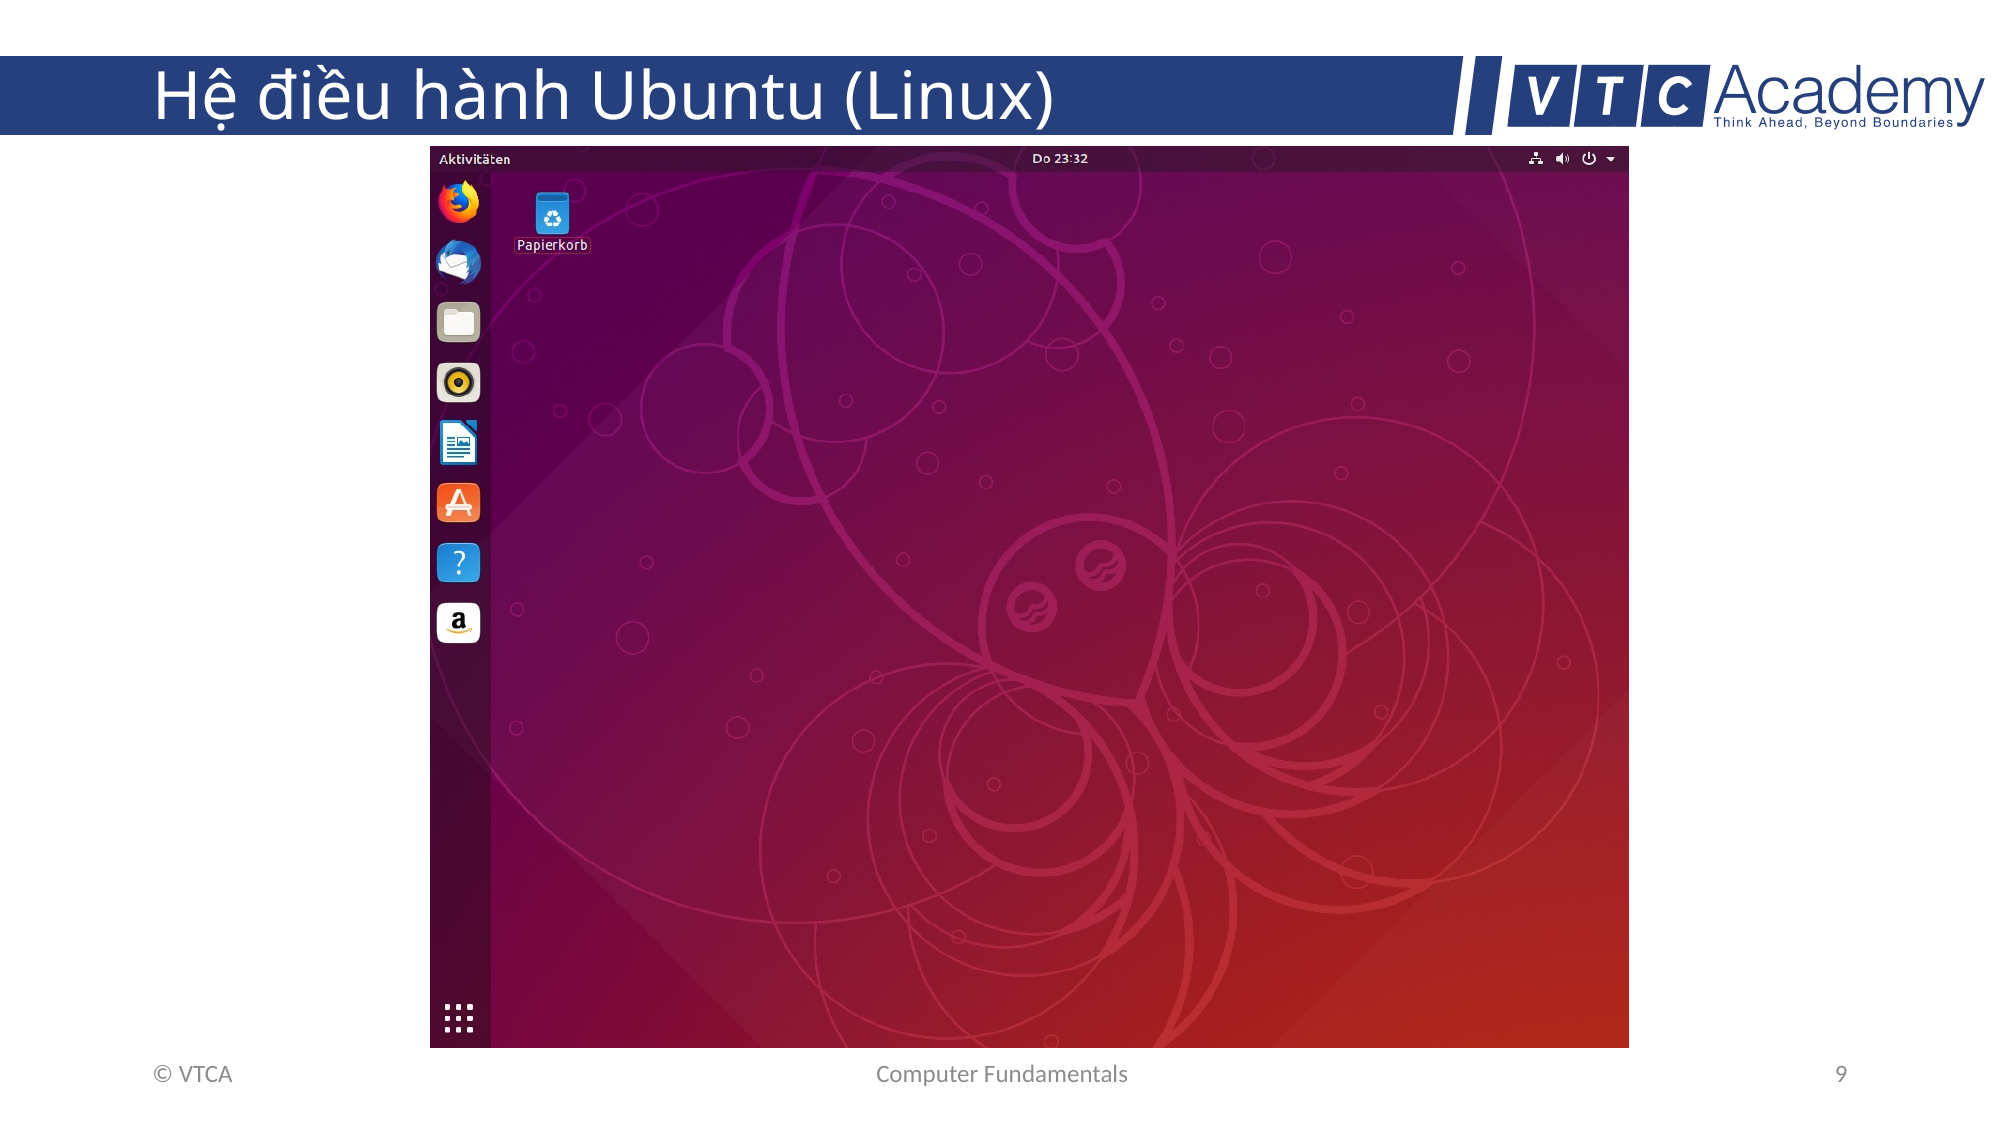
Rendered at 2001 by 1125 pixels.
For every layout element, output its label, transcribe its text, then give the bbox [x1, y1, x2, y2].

footer Computer Fundamentals [388, 1042, 1617, 1103]
slide_number 9 [1640, 1042, 1863, 1103]
title Hệ điều hành Ubuntu (Linux) [137, 43, 1863, 152]
slide_number © VTCA [137, 1042, 365, 1103]
picture [430, 146, 1629, 1048]
picture [1863, 50, 2001, 144]
picture [0, 56, 137, 135]
